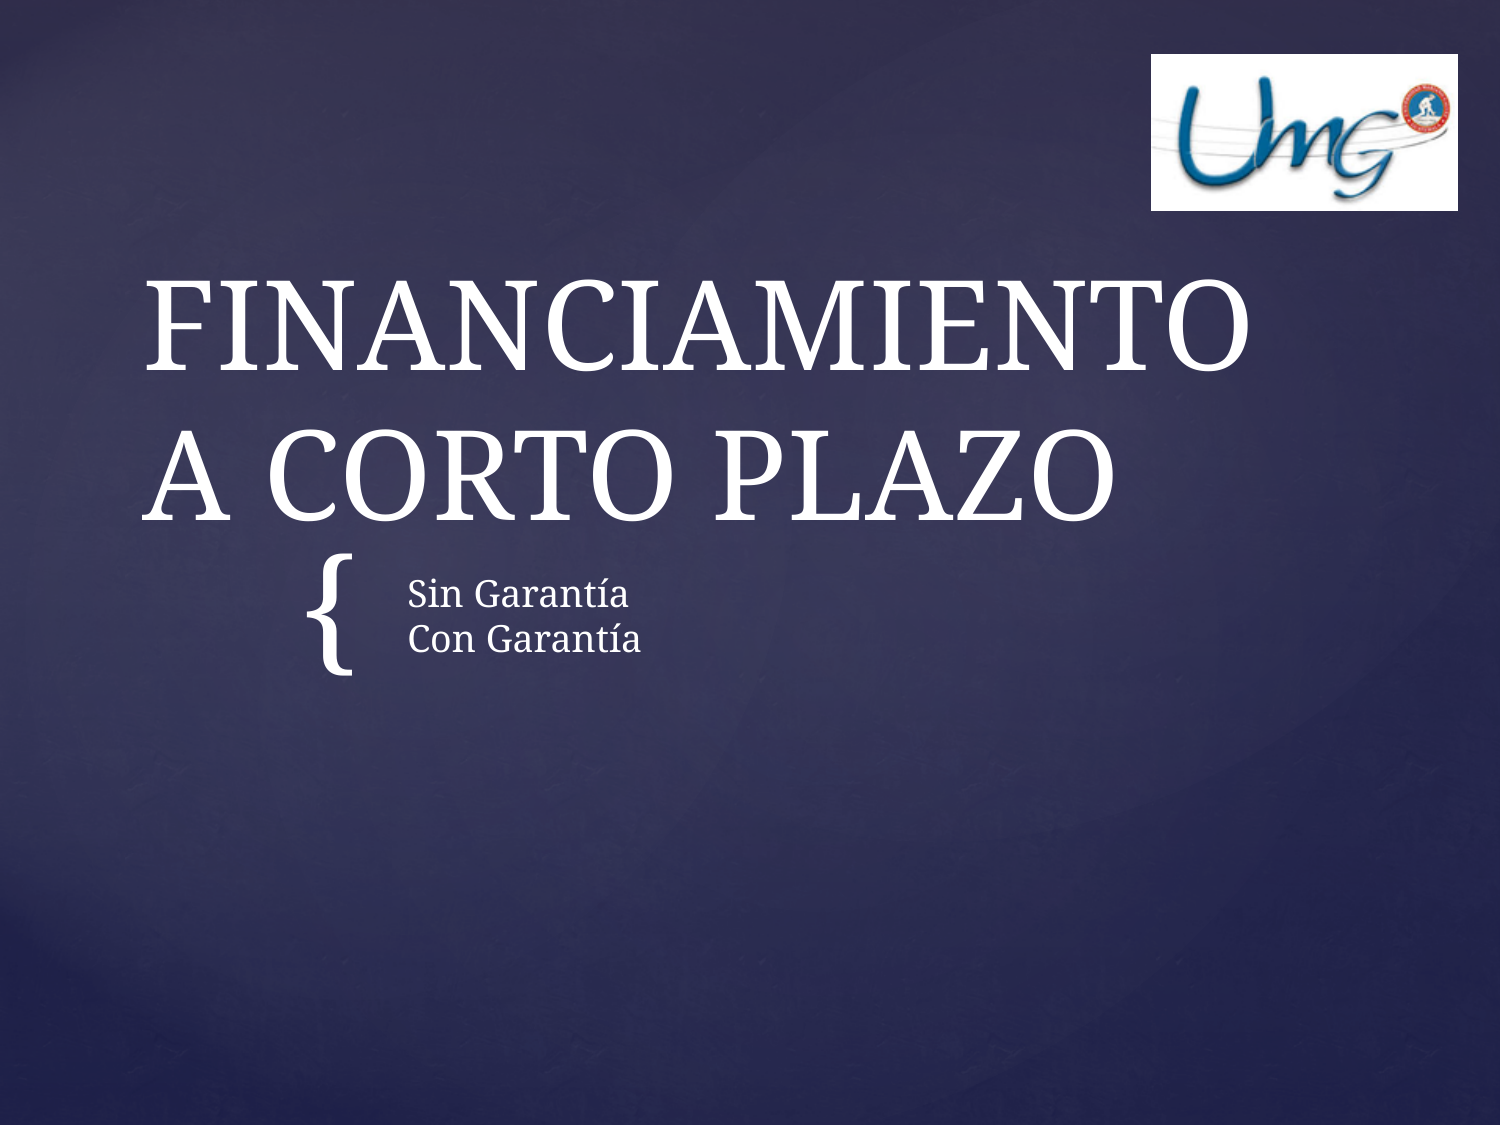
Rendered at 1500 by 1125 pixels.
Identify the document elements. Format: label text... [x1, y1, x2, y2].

title FINANCIAMIENTO A CORTO PLAZO [127, 200, 1365, 554]
text_box Sin Garantía Con Garantía [392, 562, 948, 668]
picture [1151, 53, 1459, 212]
